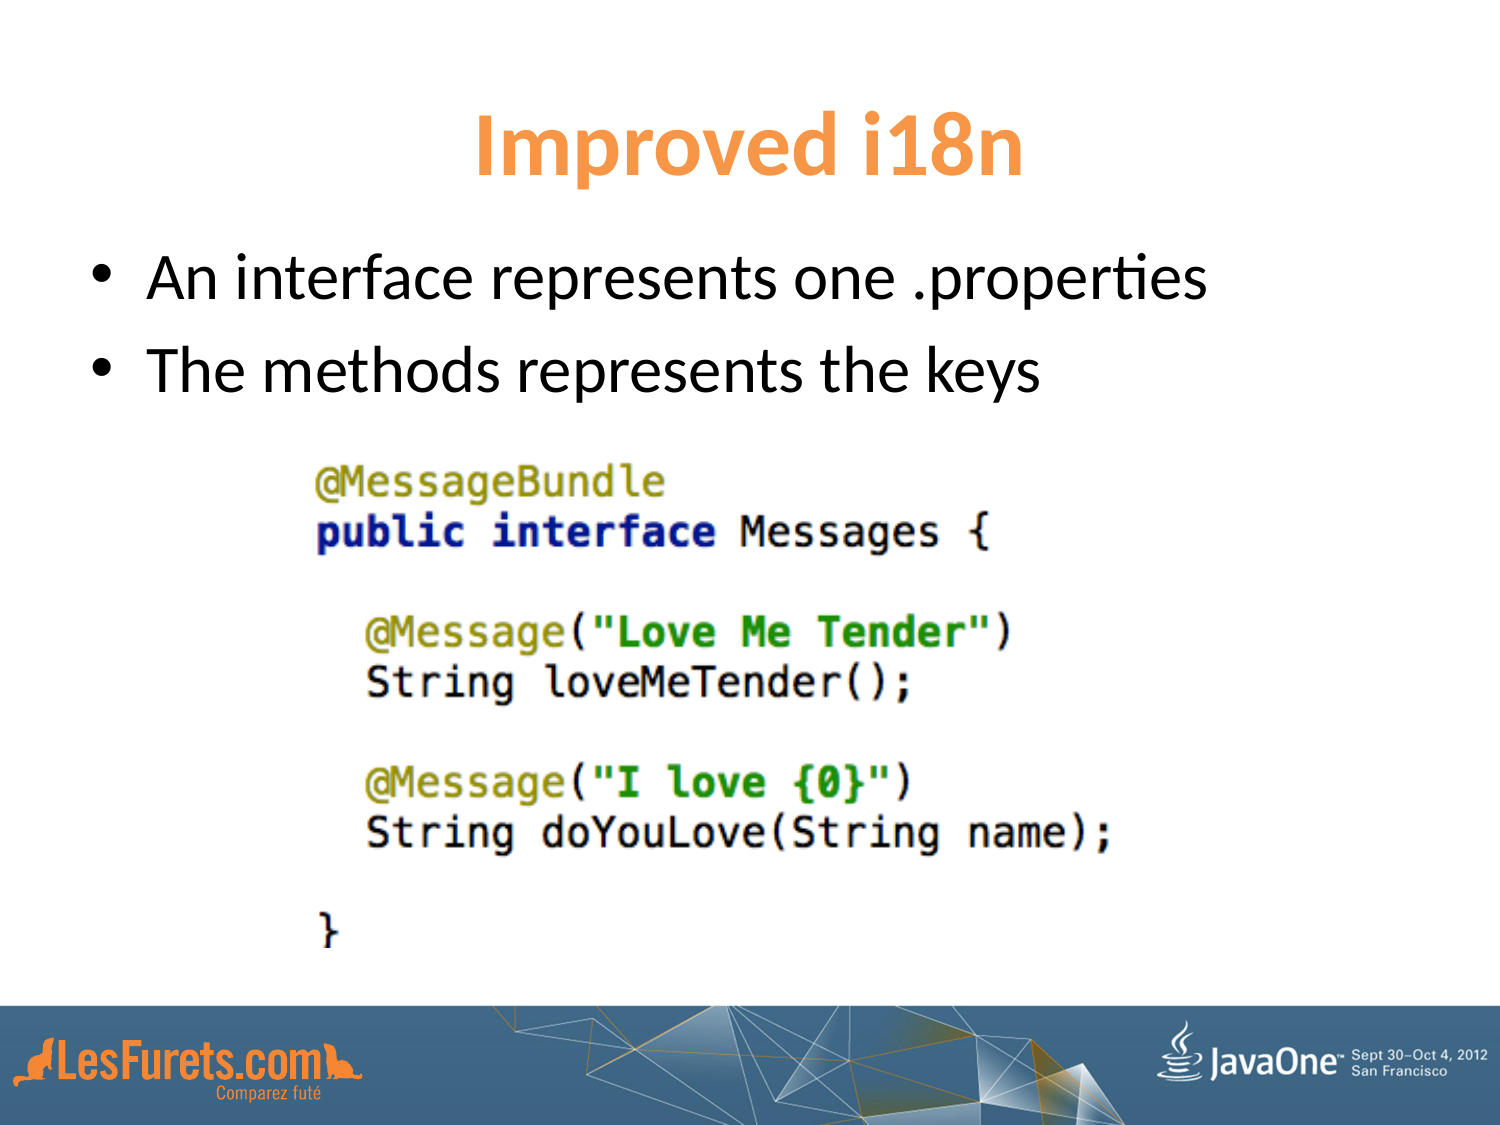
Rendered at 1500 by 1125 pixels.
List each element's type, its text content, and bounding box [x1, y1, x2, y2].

picture [0, 0, 1500, 1125]
list An interface represents one .properties The methods represents the keys [75, 224, 1425, 968]
title Improved i18n [75, 45, 1425, 224]
